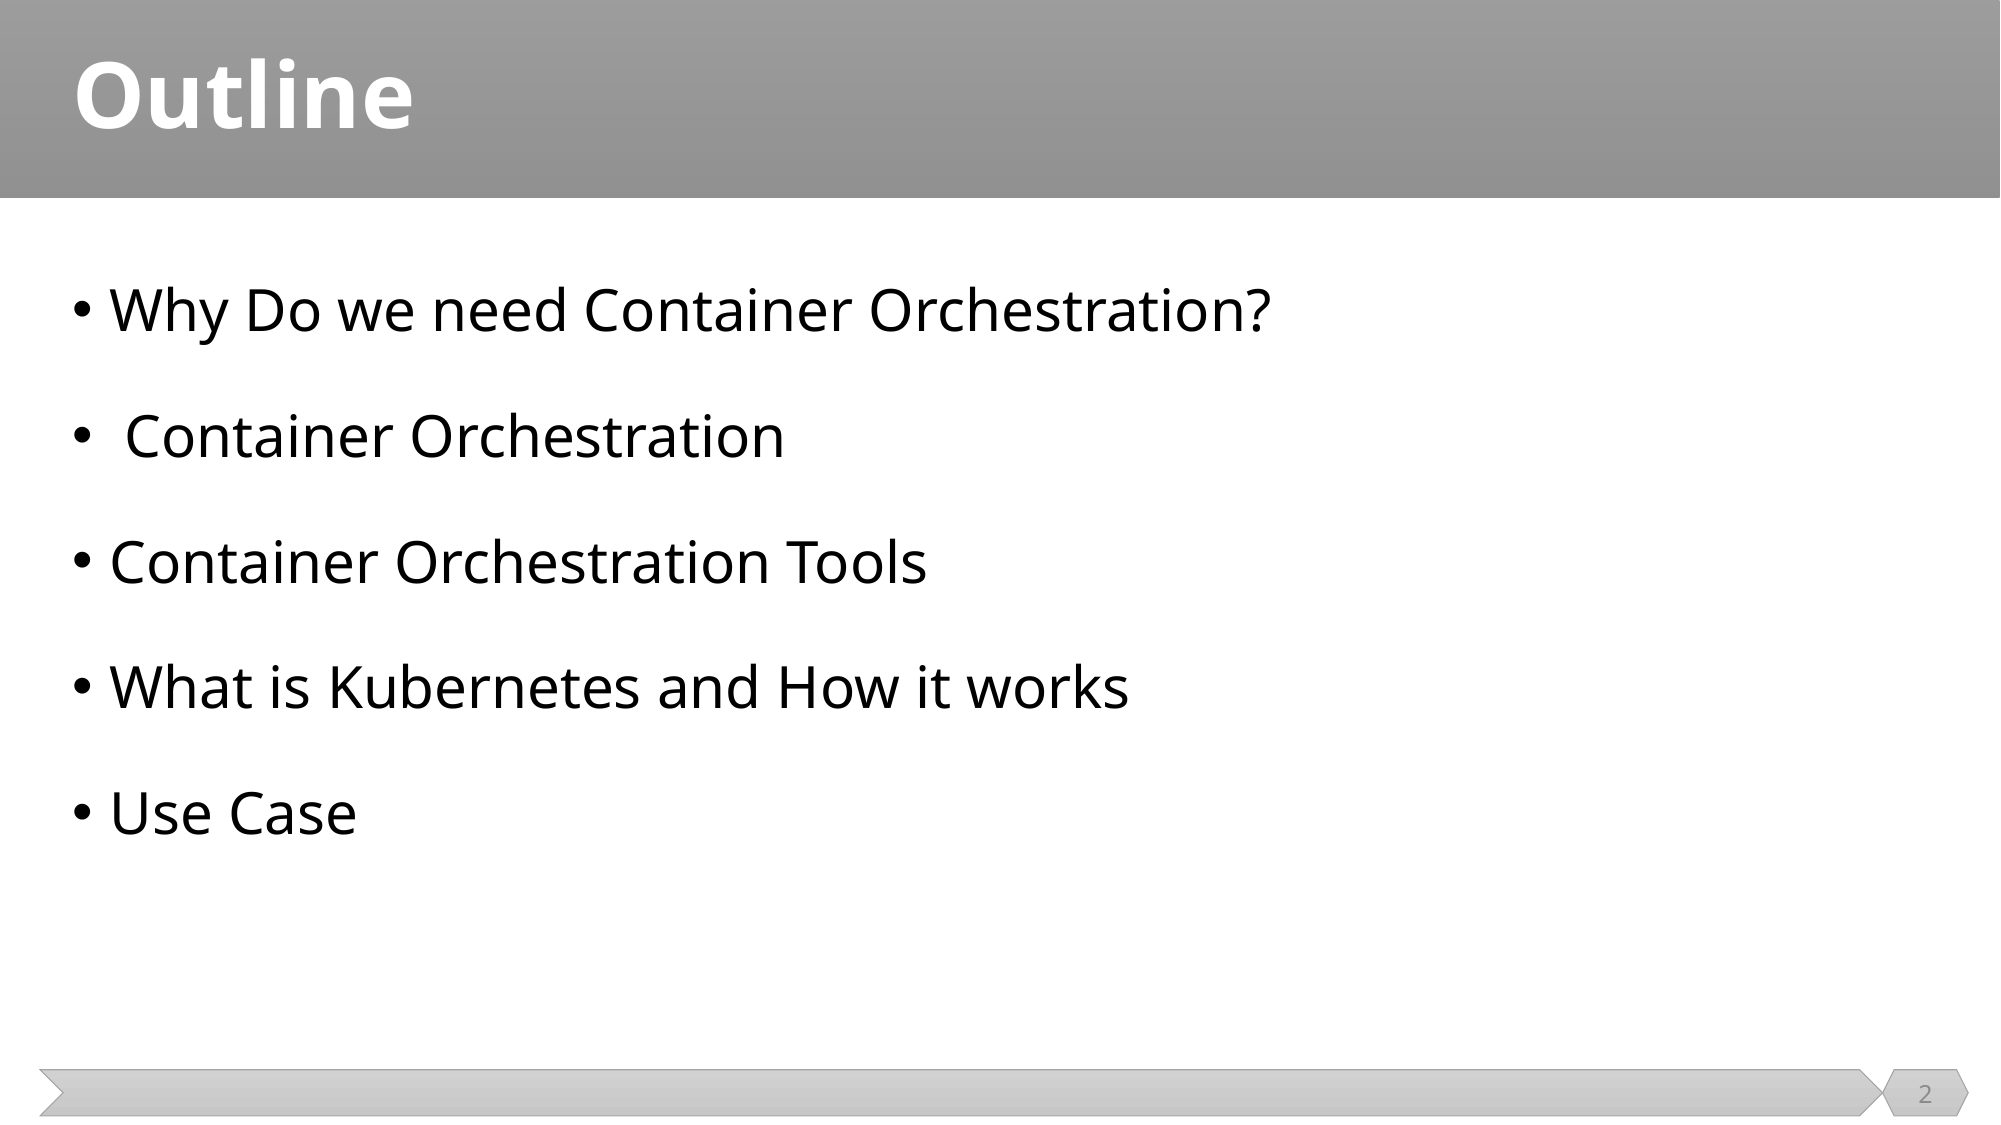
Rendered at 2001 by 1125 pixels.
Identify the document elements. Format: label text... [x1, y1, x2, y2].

title Outline [56, 0, 1969, 199]
slide_number 2 [1882, 1065, 1969, 1125]
list Why Do we need Container Orchestration? Container Orchestration Container Orchestration Tools What is Kubernetes and How it works Use Case [56, 230, 1969, 1010]
